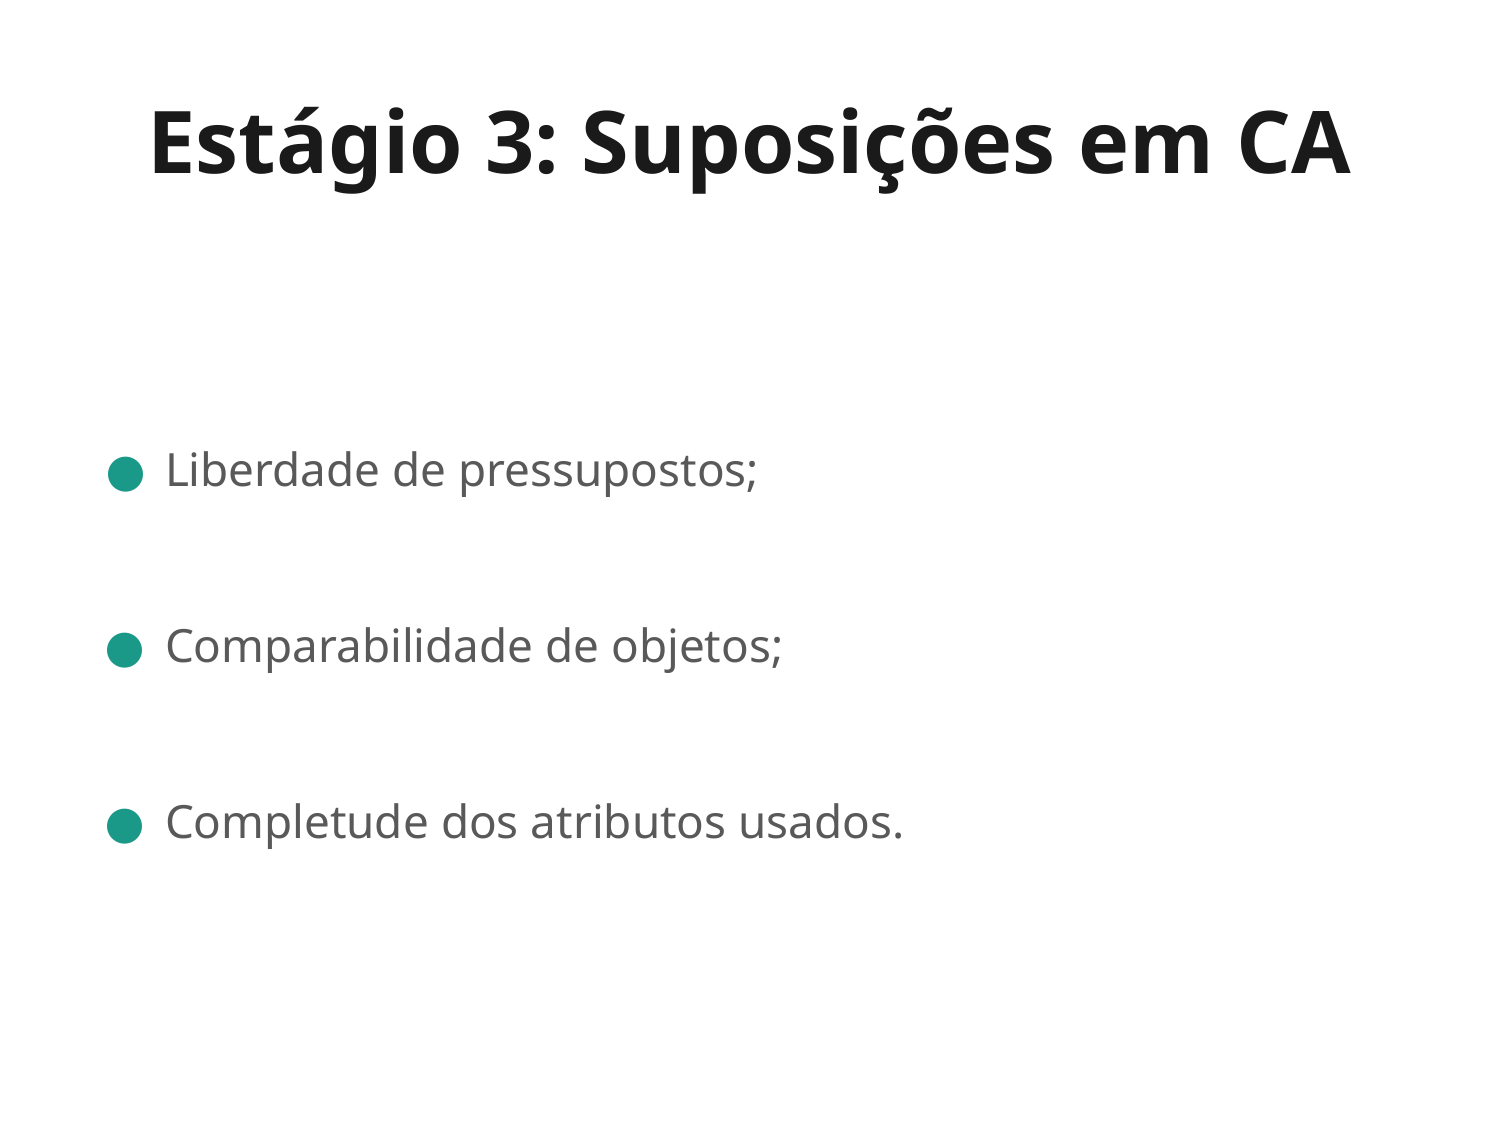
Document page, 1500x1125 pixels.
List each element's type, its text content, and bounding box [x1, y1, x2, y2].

title Estágio 3: Suposições em CA [75, 45, 1425, 233]
list Liberdade de pressupostos; Comparabilidade de objetos; Completude dos atributos usados. [75, 425, 1425, 1125]
